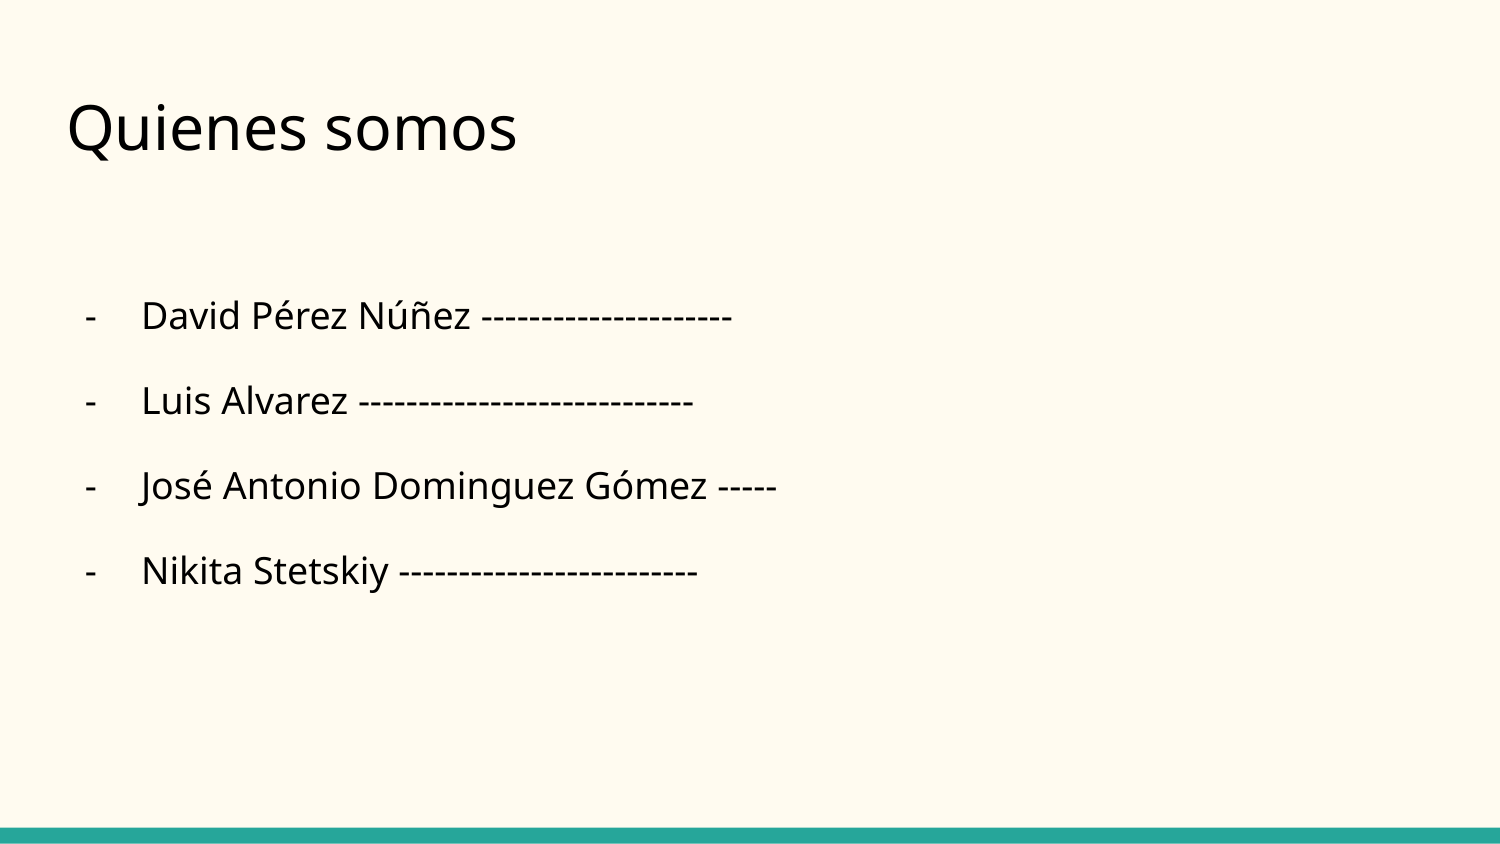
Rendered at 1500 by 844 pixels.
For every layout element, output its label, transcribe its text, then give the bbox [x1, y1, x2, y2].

title Quienes somos [51, 72, 1449, 174]
list David Pérez Núñez --------------------- Luis Alvarez ---------------------------- José Antonio Dominguez Gómez ----- Nikita Stetskiy ------------------------- [51, 192, 1449, 750]
